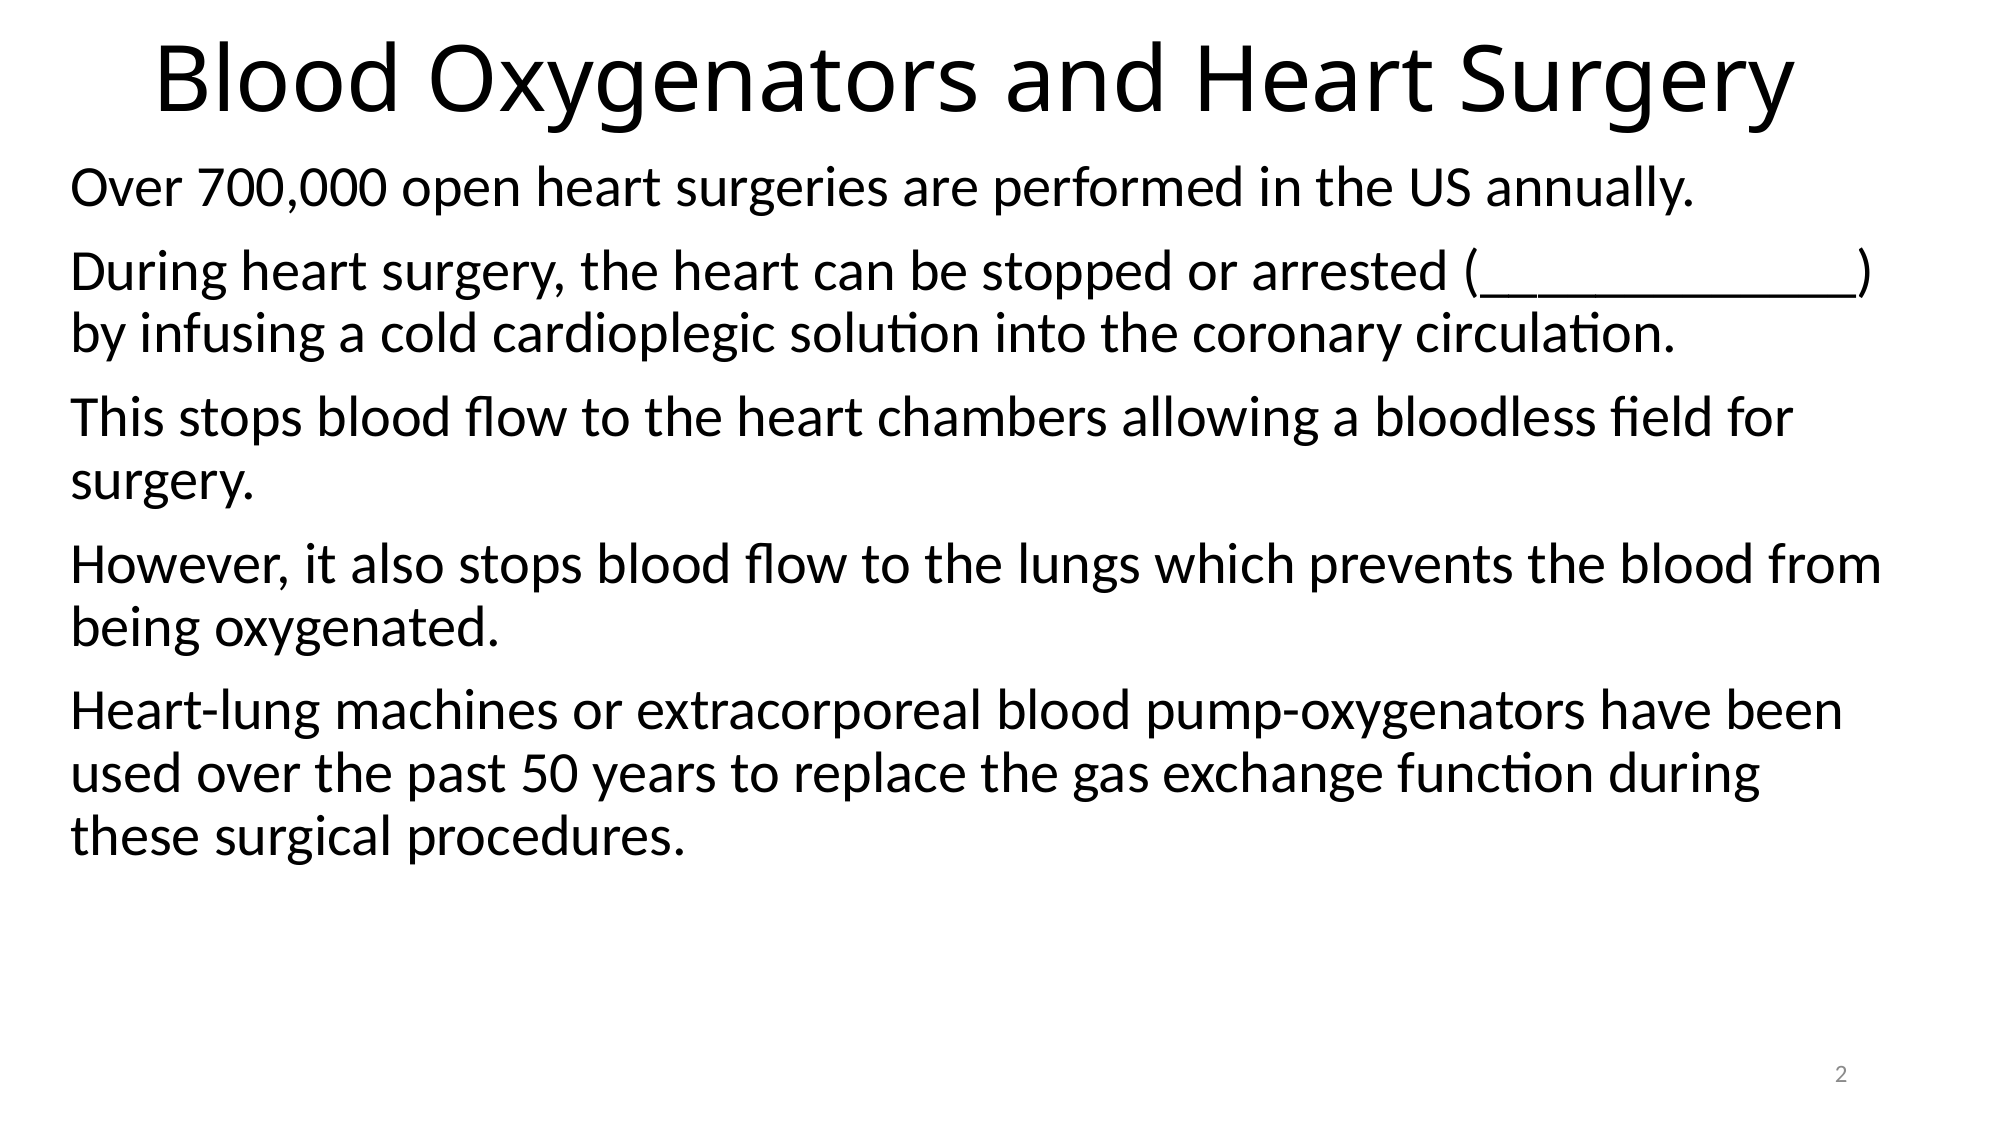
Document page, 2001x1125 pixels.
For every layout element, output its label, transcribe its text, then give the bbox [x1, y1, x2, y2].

title Blood Oxygenators and Heart Surgery [137, 3, 1863, 148]
list Over 700,000 open heart surgeries are performed in the US annually. During heart surgery, the heart can be stopped or arrested (_____________) by infusing a cold cardioplegic solution into the coronary circulation. This stops blood flow to the heart chambers allowing a bloodless field for surgery. However, it also stops blood flow to the lungs which prevents the blood from being oxygenated. Heart-lung machines or extracorporeal blood pump-oxygenators have been used over the past 50 years to replace the gas exchange function during these surgical procedures. [55, 148, 1908, 1103]
